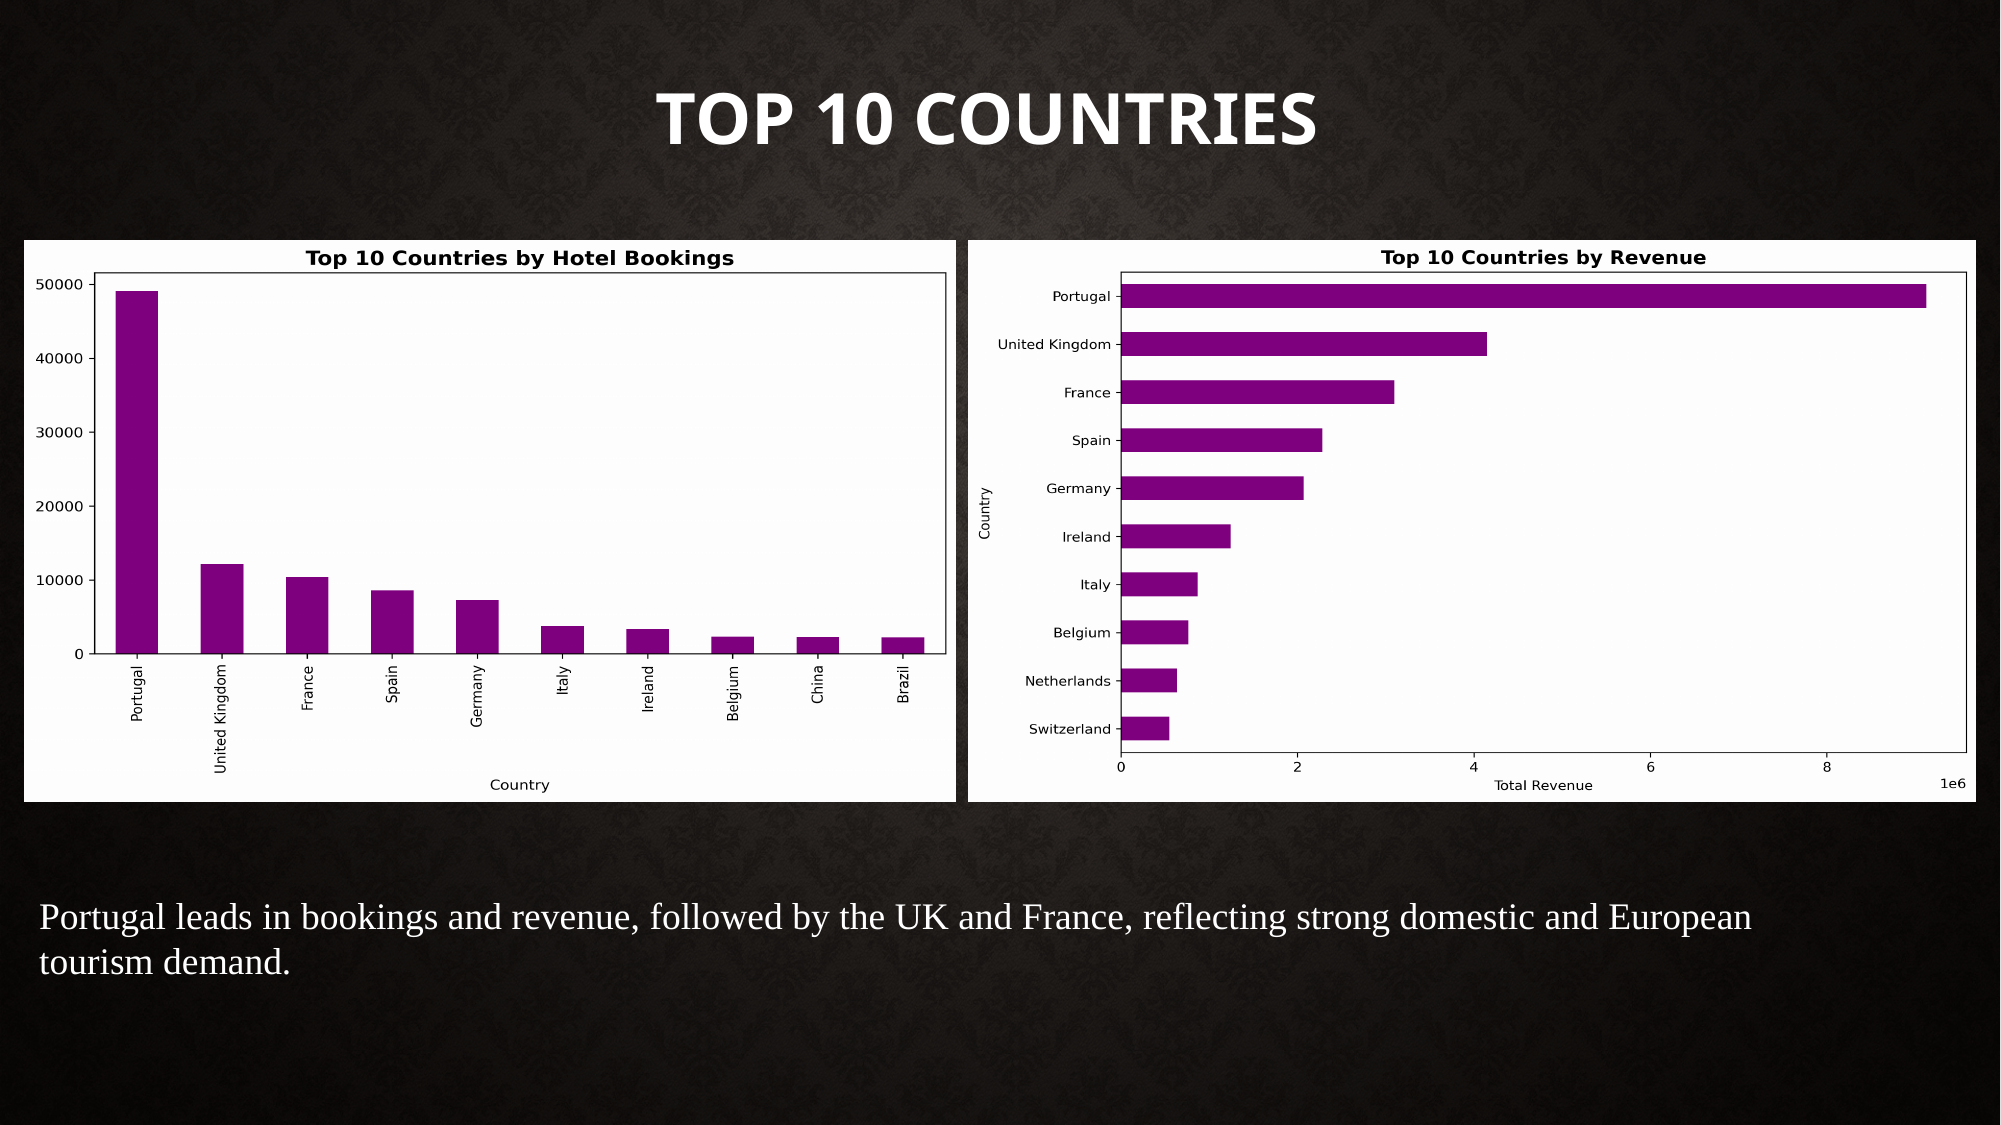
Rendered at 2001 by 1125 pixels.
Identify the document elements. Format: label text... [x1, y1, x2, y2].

title Top 10 Countries [138, 12, 1837, 230]
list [23, 240, 957, 802]
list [967, 240, 1977, 802]
text_box Portugal leads in bookings and revenue, followed by the UK and France, reflecting strong domestic and European tourism demand. [24, 884, 1888, 989]
